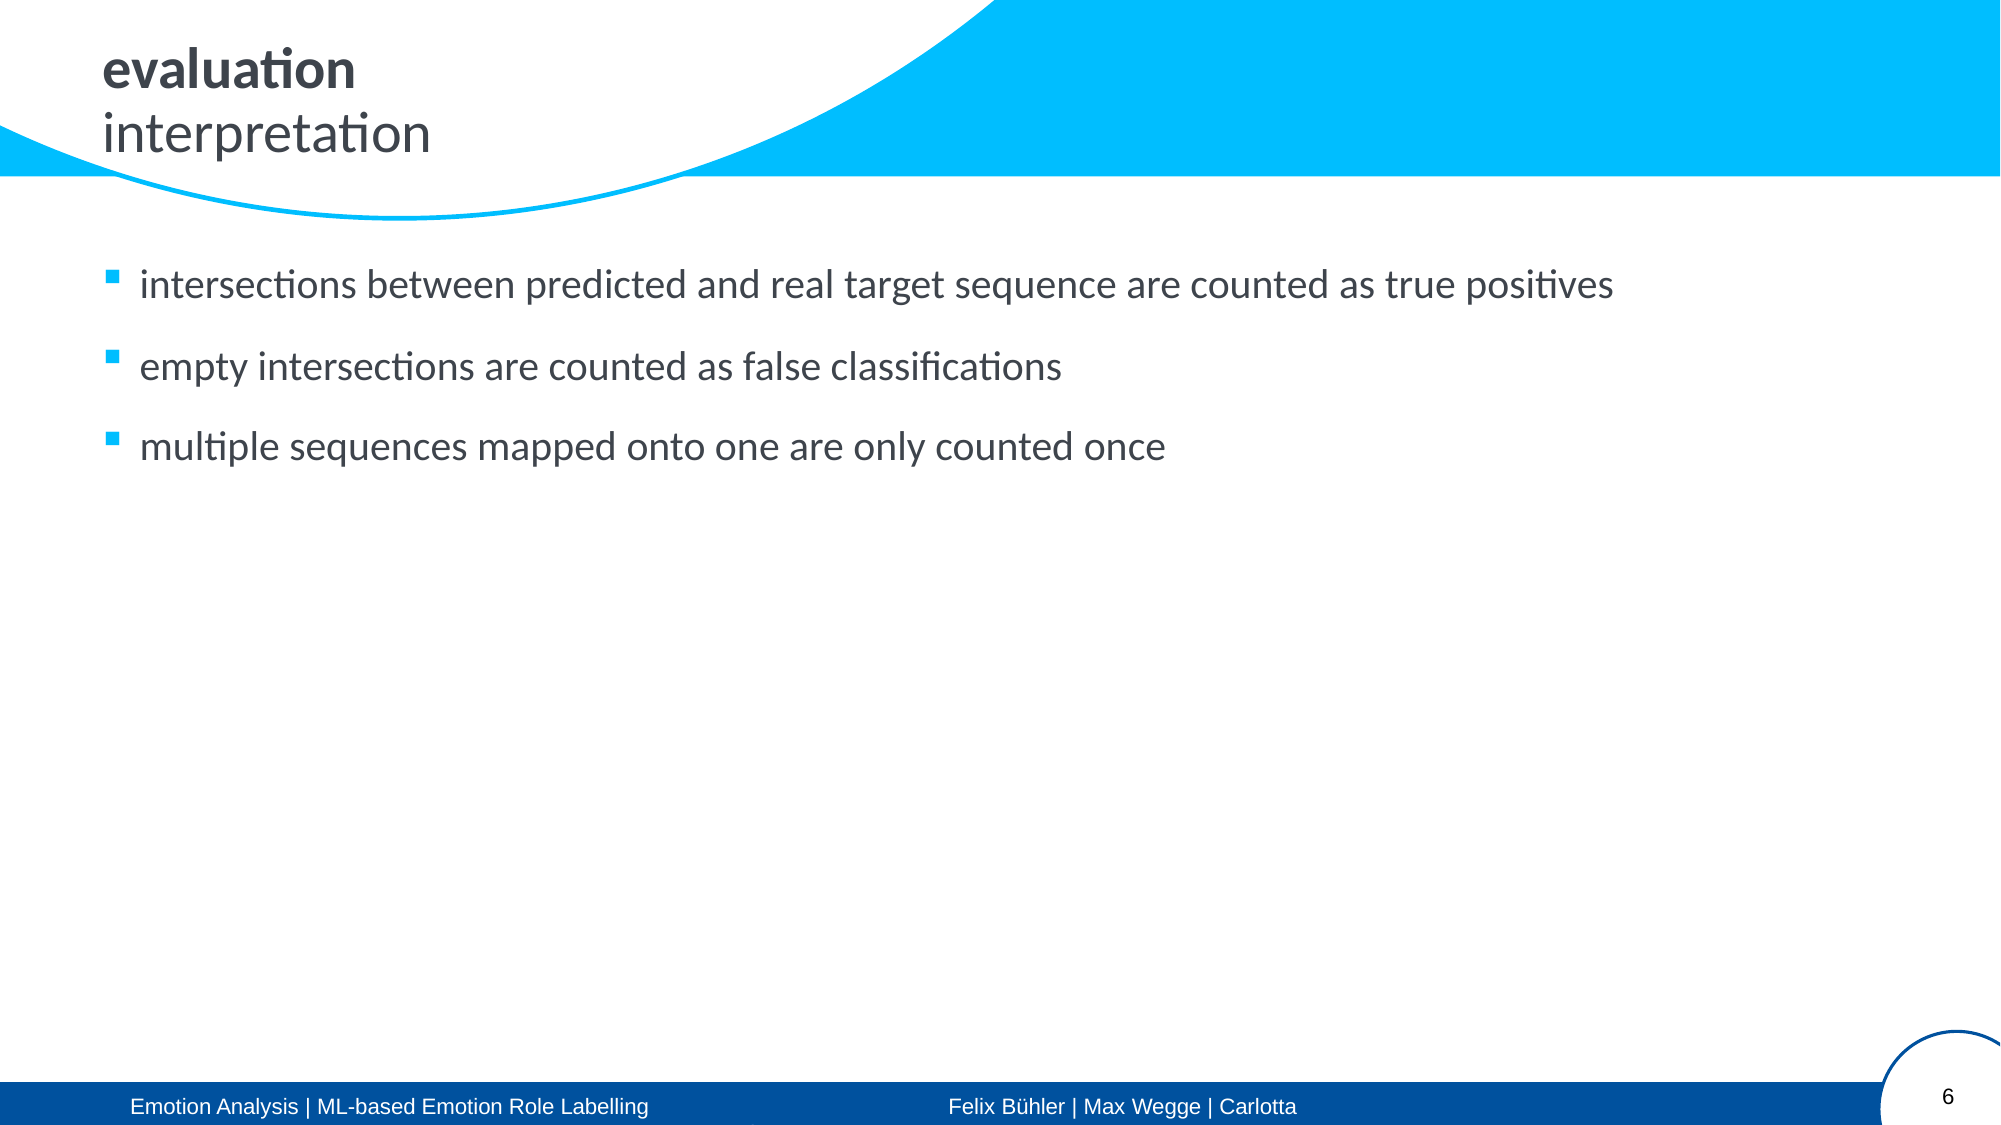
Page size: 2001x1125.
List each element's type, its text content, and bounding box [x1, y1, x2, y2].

text_box evaluation interpretation [102, 38, 1906, 94]
footer Emotion Analysis | ML-based Emotion Role Labelling Felix Bühler | Max Wegge | Carlotta Quensel [102, 1092, 1327, 1120]
list intersections between predicted and real target sequence are counted as true positives empty intersections are counted as false classifications multiple sequences mapped onto one are only counted once [102, 247, 1818, 1060]
slide_number 6 [1905, 1082, 1955, 1110]
